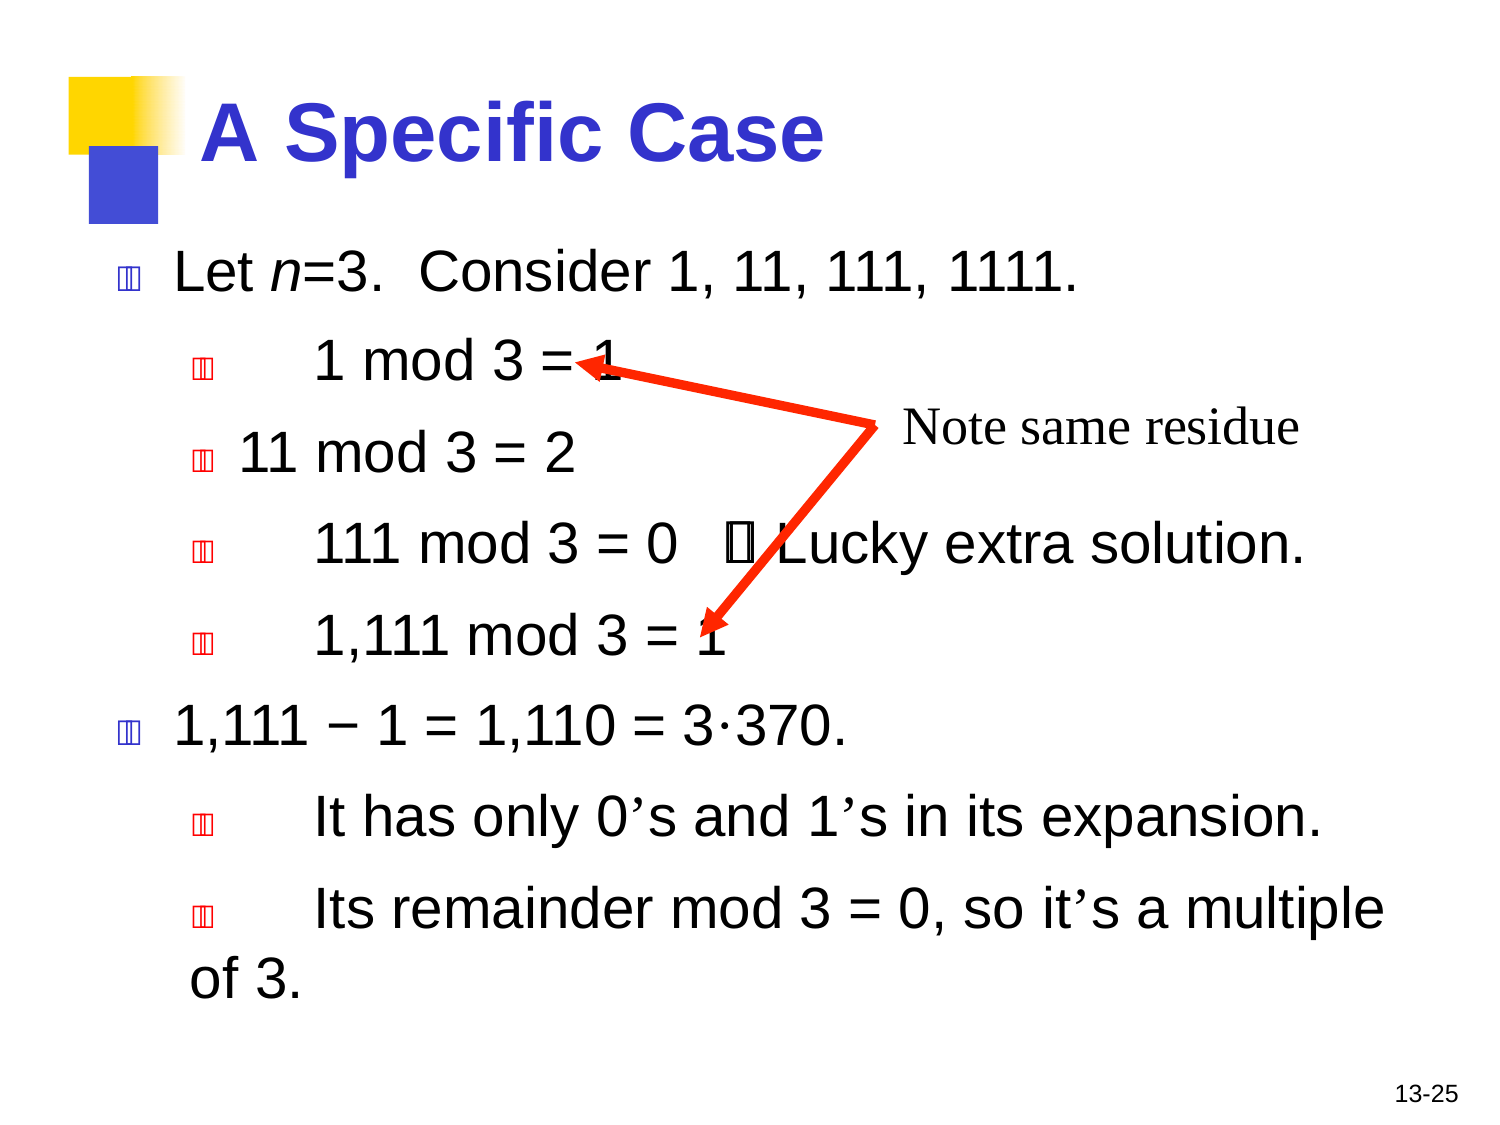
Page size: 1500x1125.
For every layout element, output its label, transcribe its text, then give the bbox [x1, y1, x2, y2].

list  111 mod 3 = 0  Lucky extra solution.  1,111 mod 3 = 1  1,111 − 1 = 1,110 = 3·370.  It has only 0’s and 1’s in its expansion.  Its remainder mod 3 = 0, so it’s a multiple of 3. [112, 481, 1441, 1125]
text_box  11 mod 3 = 2 [187, 411, 569, 481]
slide_number 13-25 [1392, 1078, 1465, 1125]
text_box  Let n=3. Consider 1, 11, 111, 1111.  1 mod 3 = 1 [112, 212, 1106, 393]
picture [131, 76, 186, 155]
text_box Note same residue [900, 388, 1305, 456]
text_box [574, 354, 880, 638]
title A Specific Case [197, 75, 827, 212]
